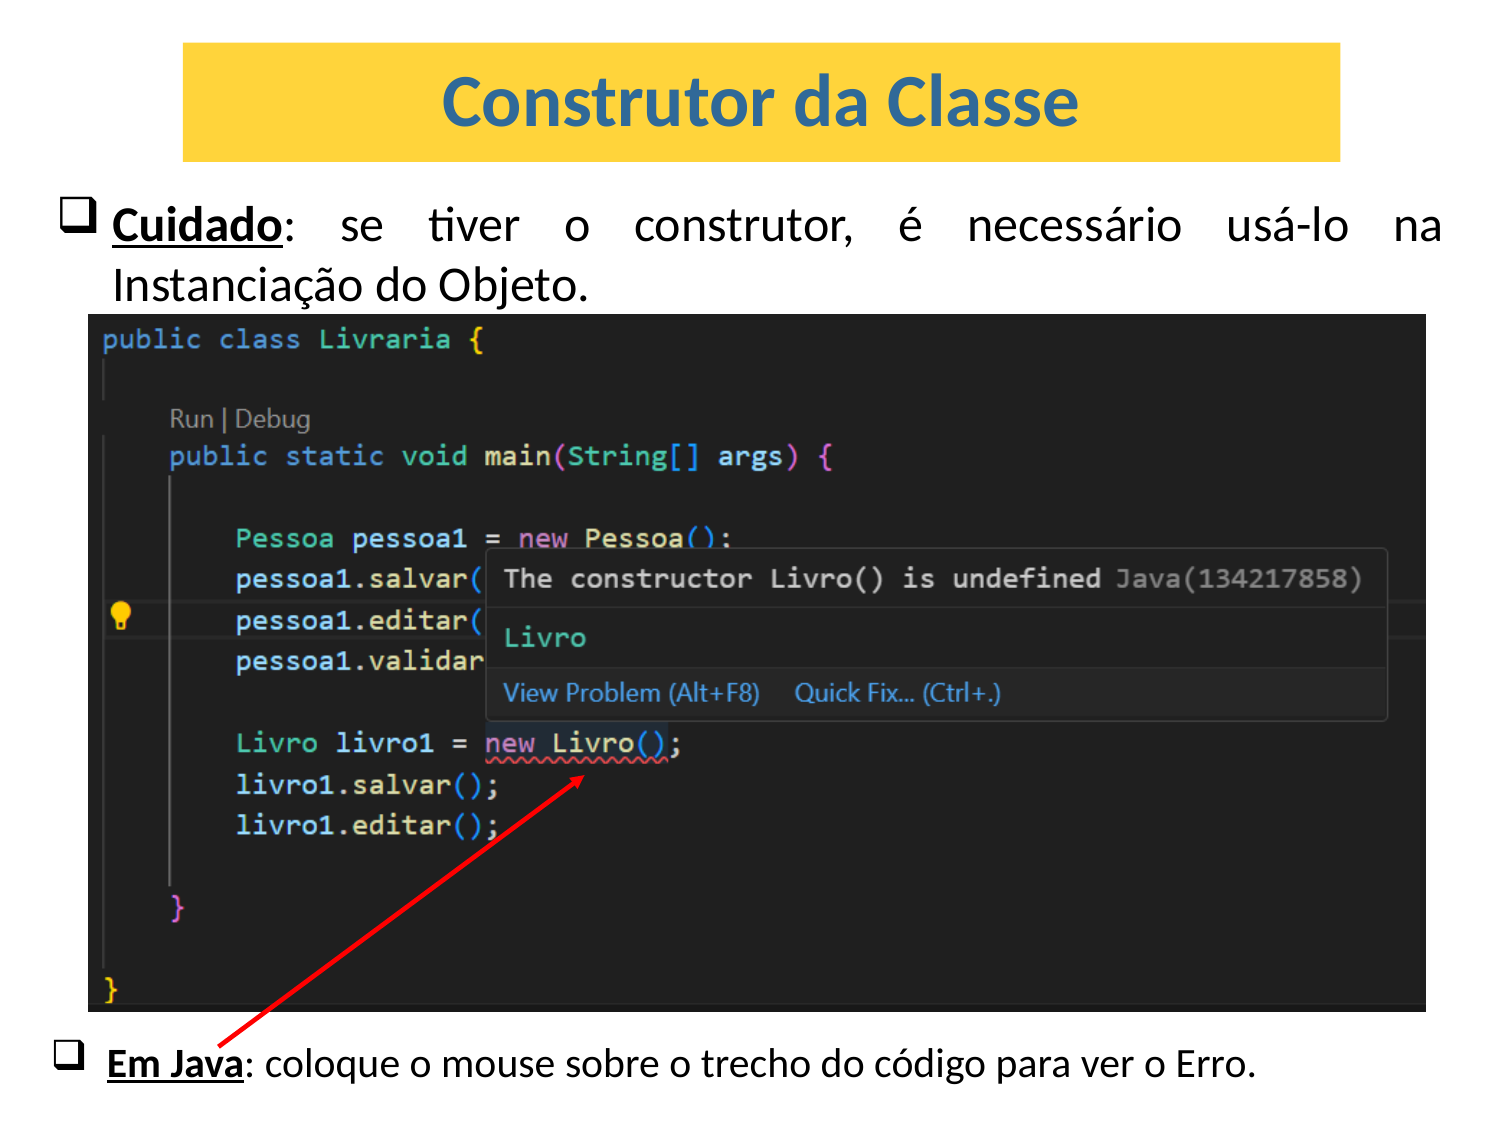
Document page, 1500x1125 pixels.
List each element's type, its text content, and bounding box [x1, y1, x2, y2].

text_box Construtor da Classe [182, 42, 1341, 162]
text_box Cuidado: se tiver o construtor, é necessário usá-lo na Instanciação do Objeto. [41, 184, 1459, 320]
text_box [218, 775, 585, 1047]
picture [88, 314, 1426, 1012]
text_box Em Java: coloque o mouse sobre o trecho do código para ver o Erro. [35, 1028, 1454, 1094]
